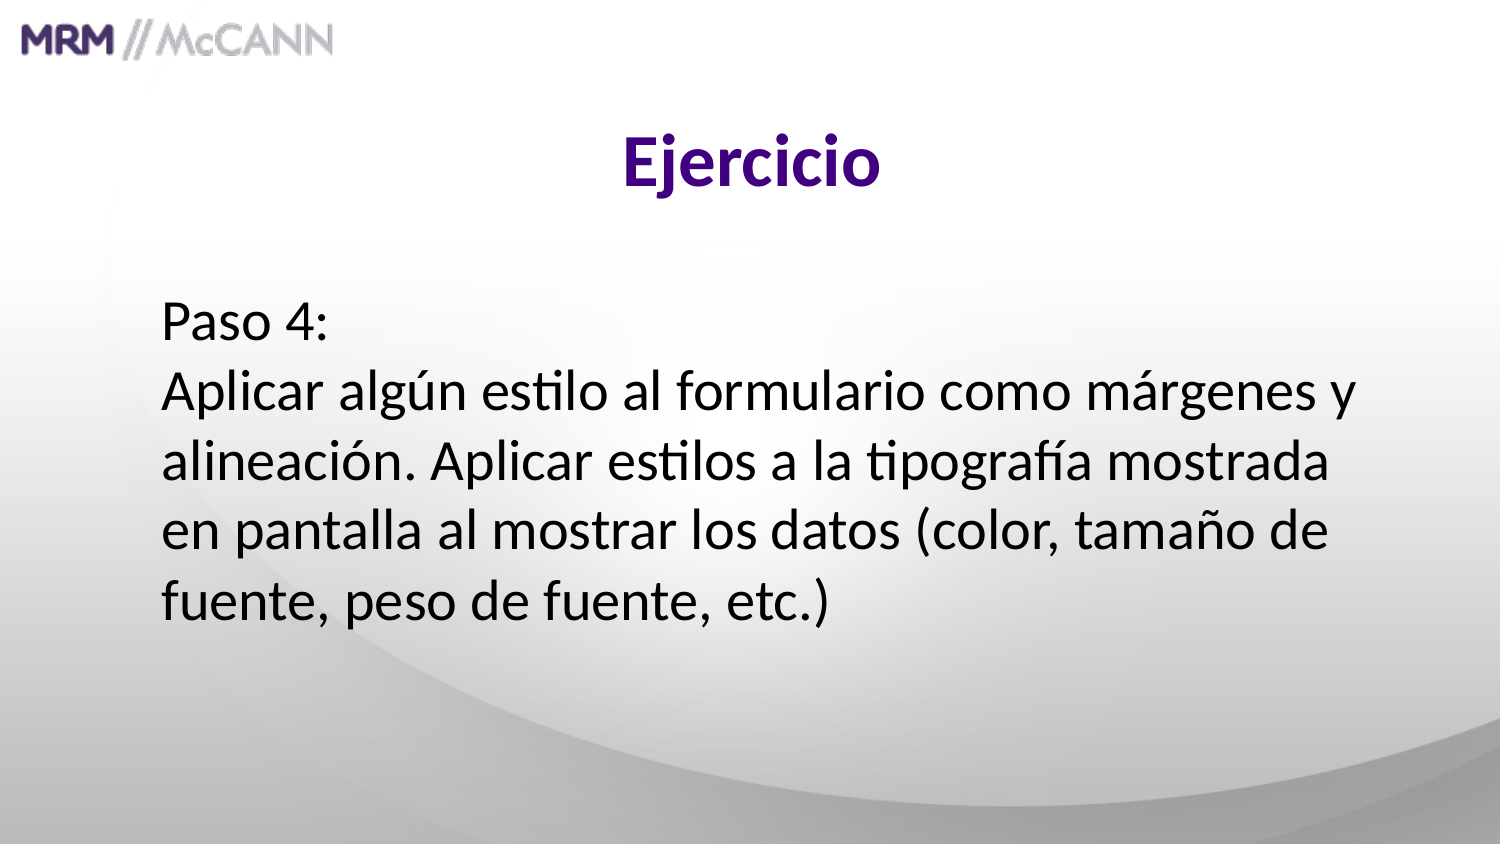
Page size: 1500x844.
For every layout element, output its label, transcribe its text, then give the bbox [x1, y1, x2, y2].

text_box Ejercicio [136, 103, 1369, 209]
picture [0, 0, 1500, 844]
text_box Paso 4: Aplicar algún estilo al formulario como márgenes y alineación. Aplicar estilos a la tipografía mostrada en pantalla al mostrar los datos (color, tamaño de fuente, peso de fuente, etc.) [146, 274, 1380, 640]
